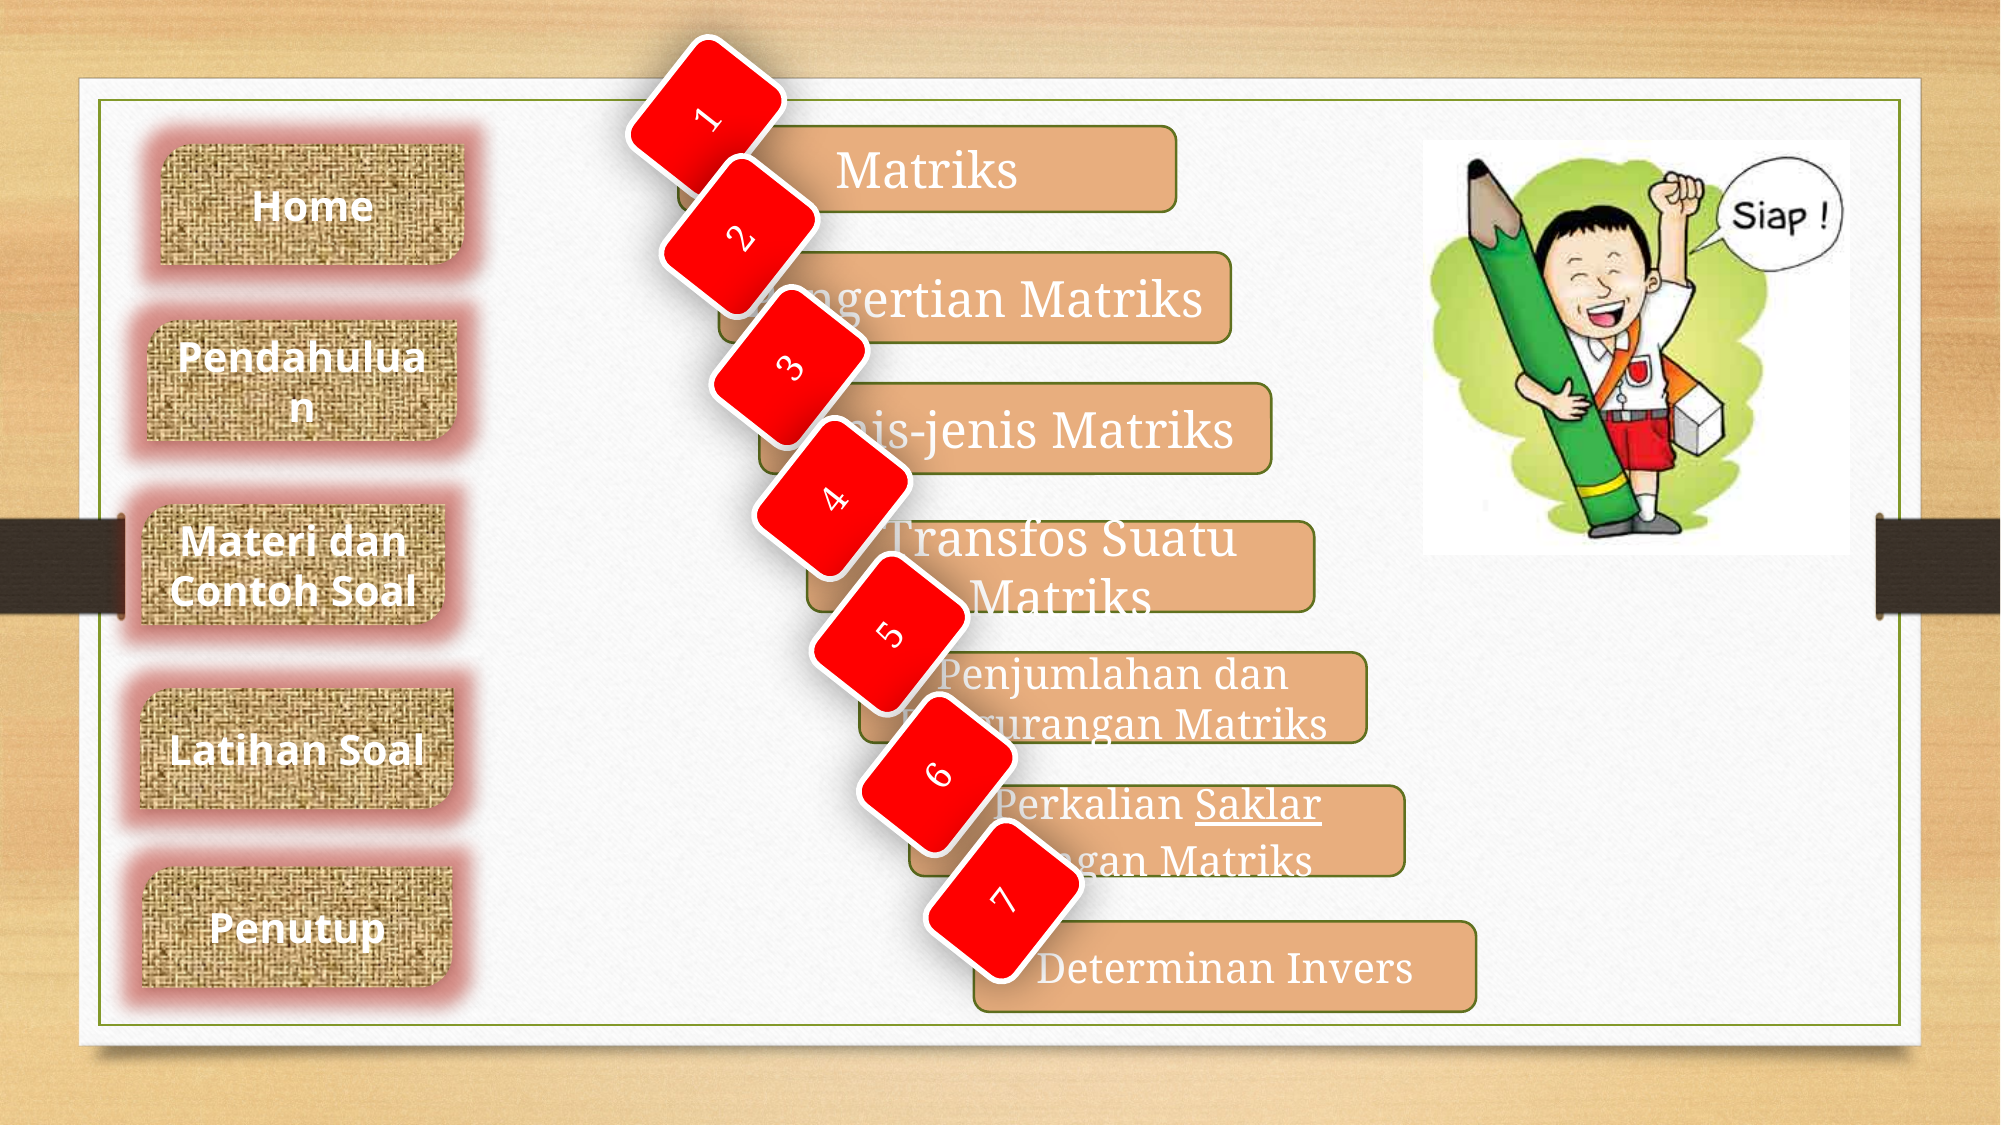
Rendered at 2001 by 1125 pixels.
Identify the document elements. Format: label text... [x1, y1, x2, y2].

text_box Materi dan Contoh Soal [140, 502, 447, 627]
text_box Latihan Soal [138, 686, 456, 811]
text_box 5 [810, 552, 970, 710]
text_box 6 [857, 692, 1017, 854]
text_box Matriks [803, 124, 1178, 214]
text_box 3 [710, 285, 869, 438]
text_box 2 [660, 154, 820, 310]
text_box Home [159, 142, 466, 267]
picture [0, 0, 2001, 1125]
text_box Determinan Invers [974, 920, 1478, 1014]
text_box Penjumlahan dan Pengurangan Matriks [981, 651, 1368, 745]
text_box Pengertian Matriks [837, 251, 1233, 345]
text_box 7 [924, 819, 1084, 983]
text_box Transfos Suatu Matriks [929, 520, 1316, 614]
text_box Pendahuluan [145, 318, 459, 443]
text_box 4 [752, 416, 912, 577]
text_box Penutup [141, 865, 454, 989]
text_box 1 [626, 35, 786, 179]
text_box Jenis-jenis Matriks [884, 381, 1273, 476]
text_box Perkalian Saklar dengan Matriks [1039, 784, 1406, 878]
